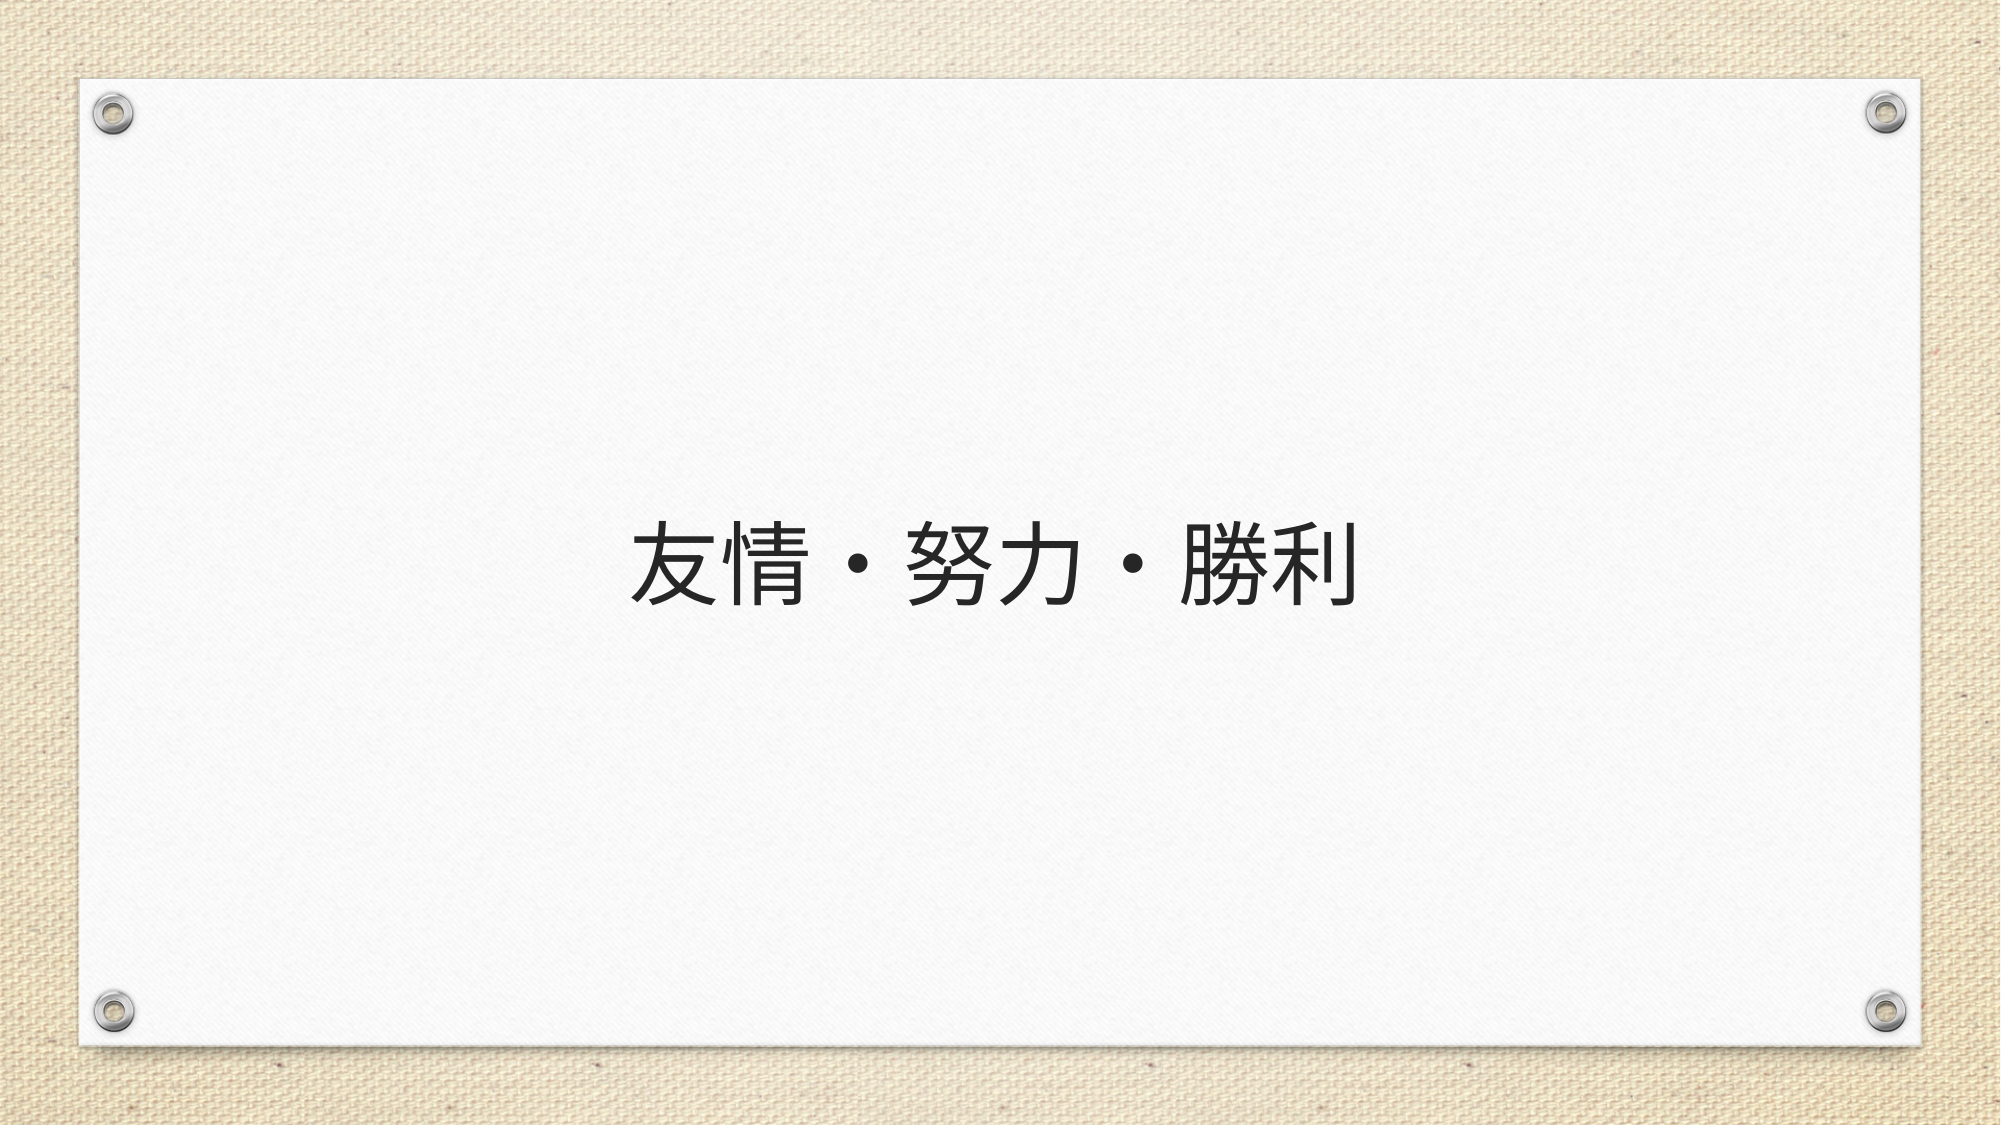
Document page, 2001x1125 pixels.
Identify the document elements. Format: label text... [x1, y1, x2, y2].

title 友情・努力・勝利 [436, 437, 1555, 687]
picture [0, 0, 2001, 1125]
